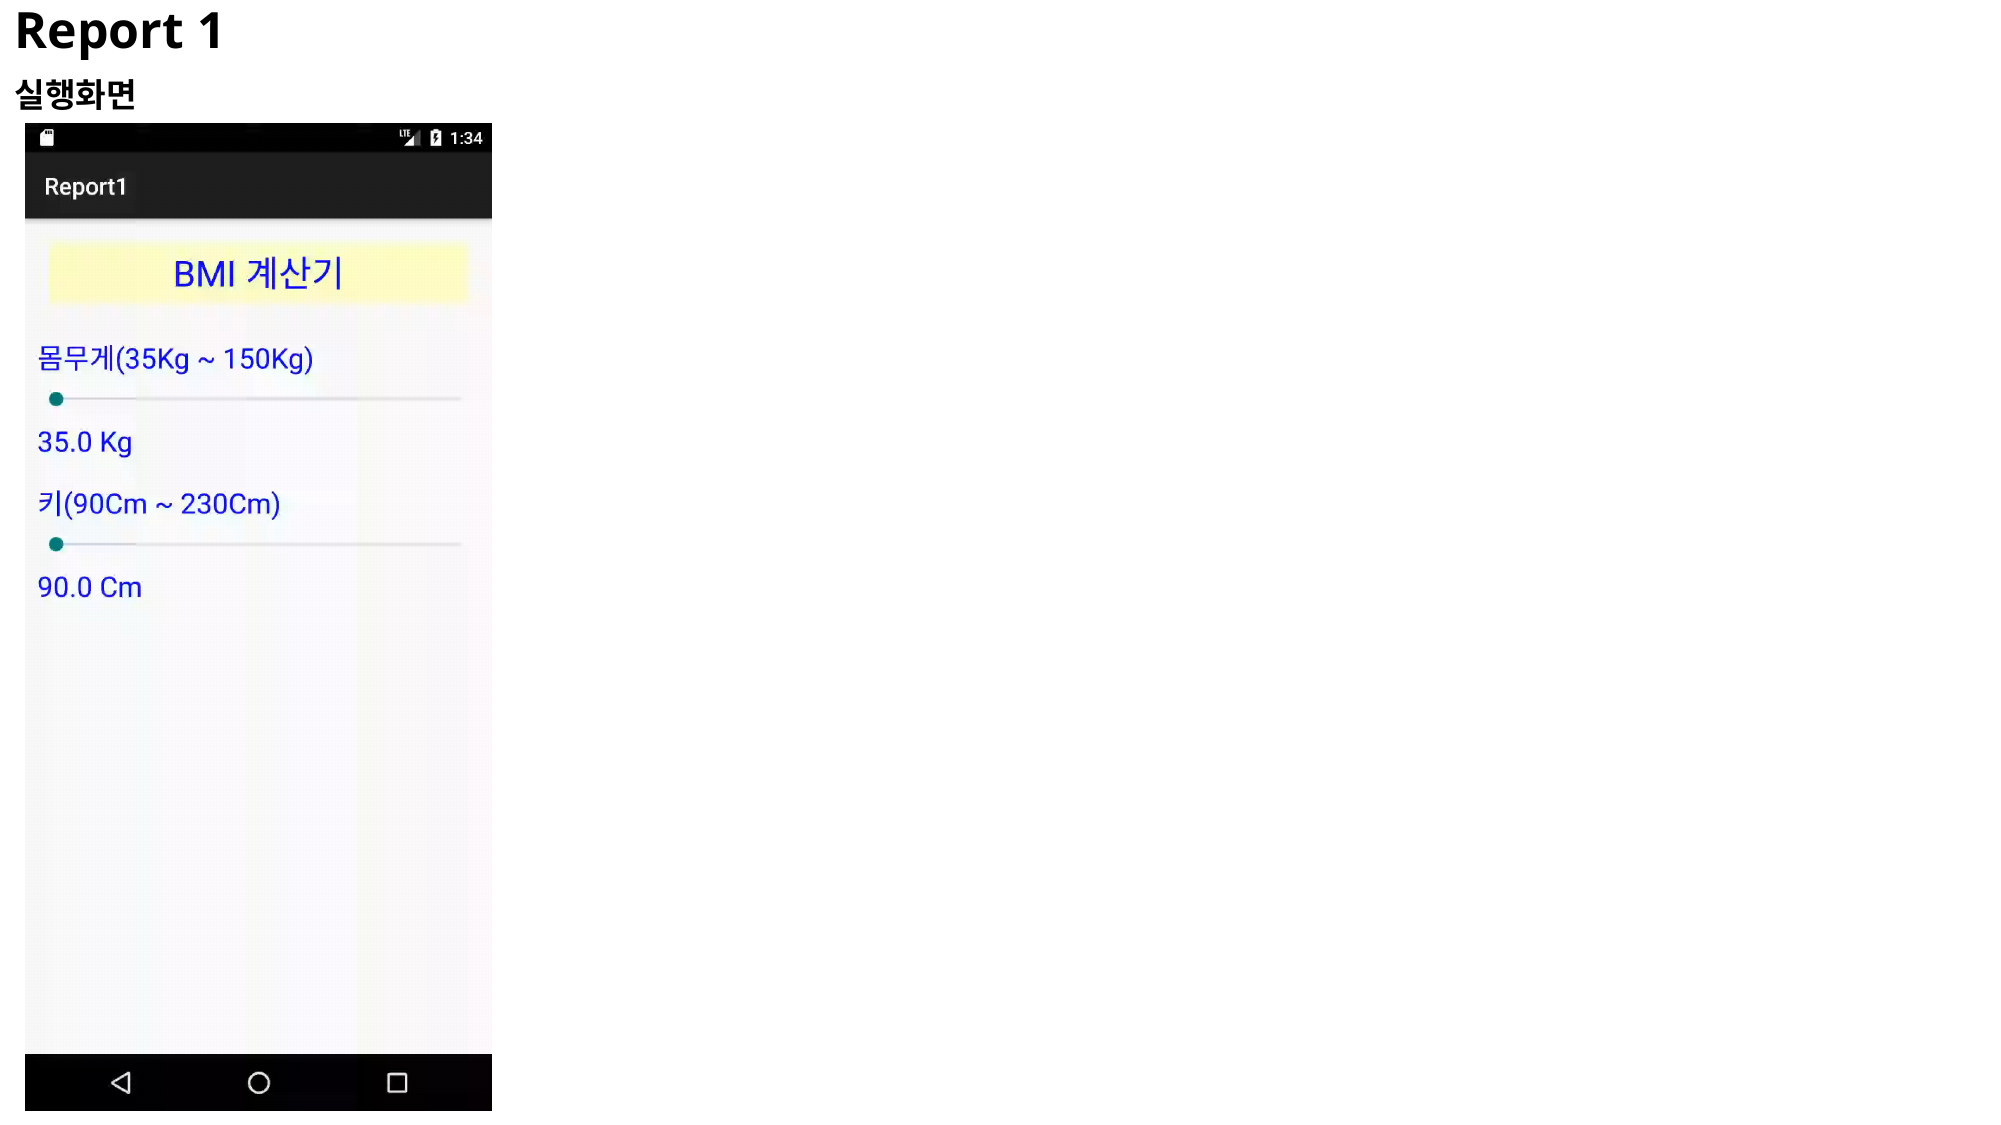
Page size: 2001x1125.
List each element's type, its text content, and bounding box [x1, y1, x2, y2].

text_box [24, 122, 493, 1112]
text_box Report 1 [0, 0, 254, 67]
text_box 실행화면 [0, 67, 643, 122]
